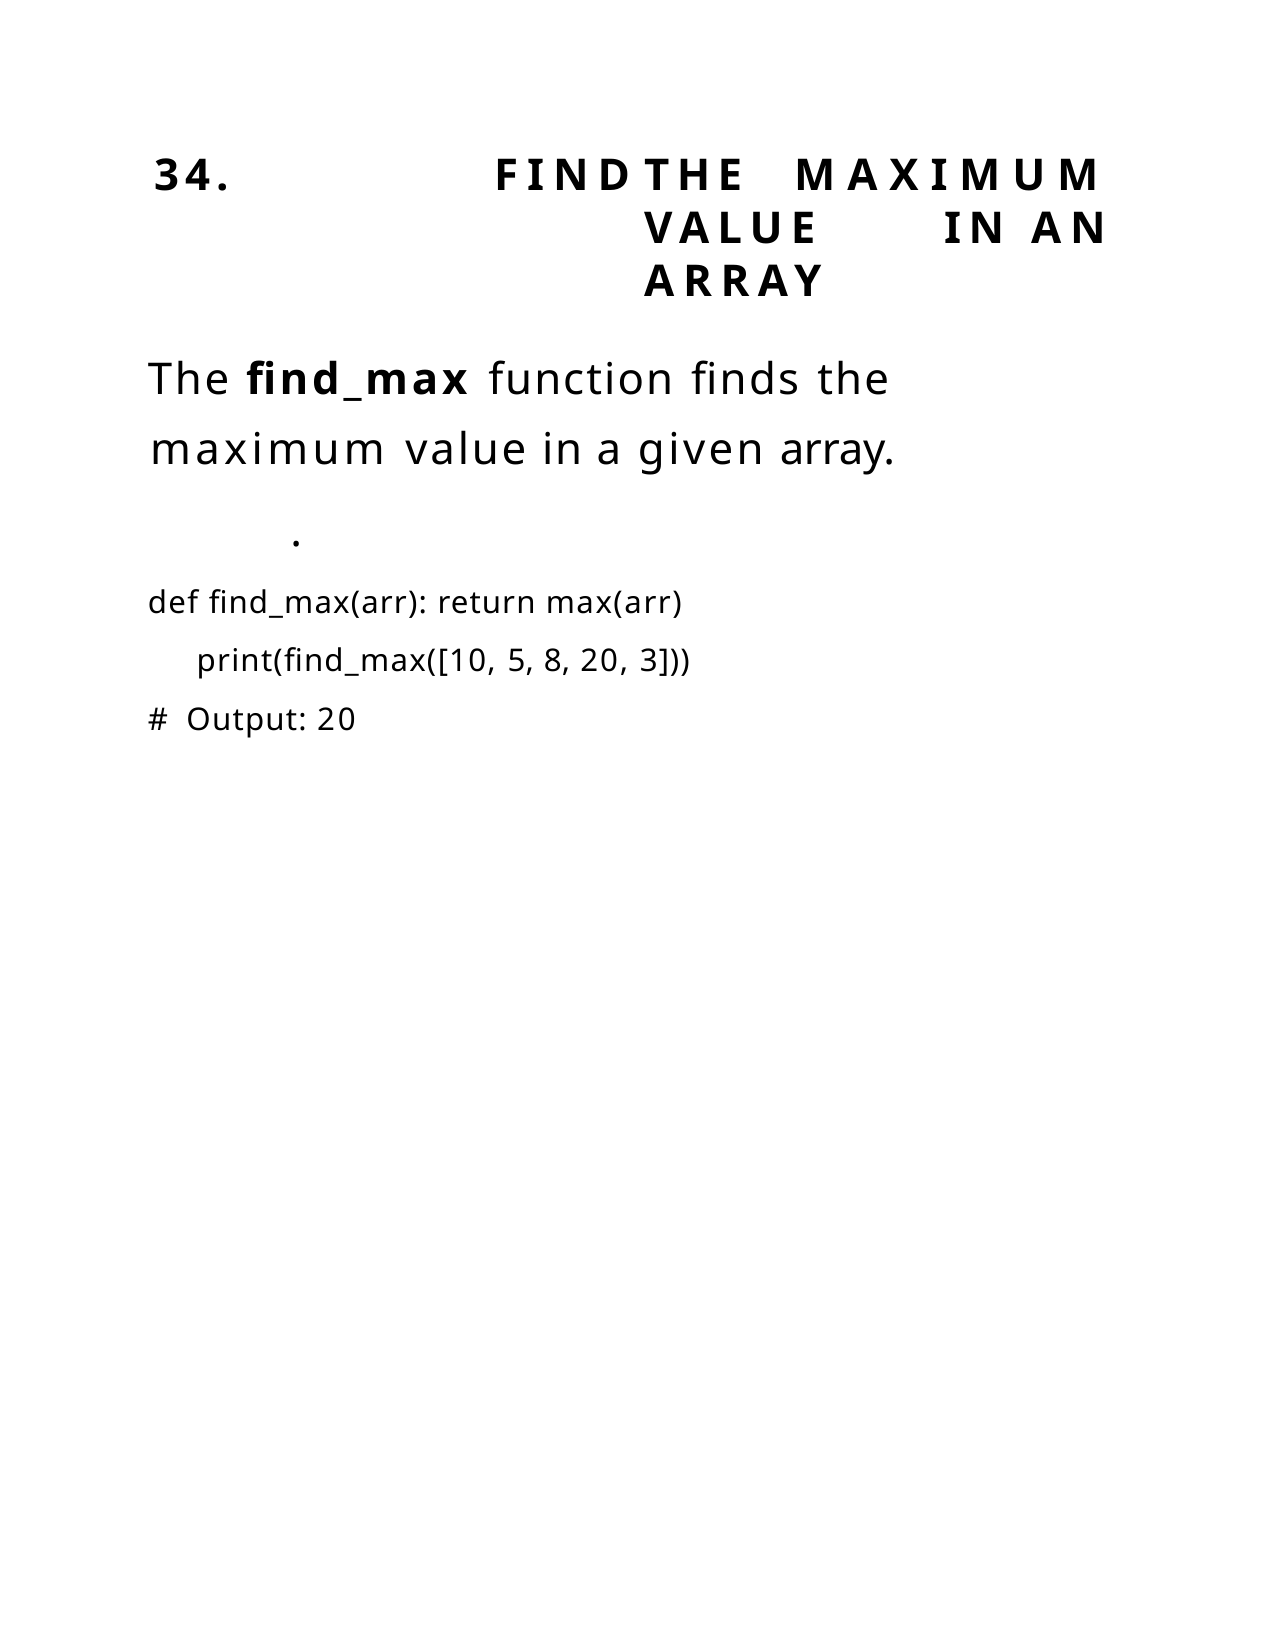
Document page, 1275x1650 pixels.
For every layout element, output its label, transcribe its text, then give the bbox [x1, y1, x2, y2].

text_box 34. FIND THE MAXIMUM VALUE IN AN ARRAY The find_max function finds the maximum value in a given array. . def find_max(arr): return max(arr) print(find_max([10, 5, 8, 20, 3])) # Output: 20 [147, 144, 1127, 738]
